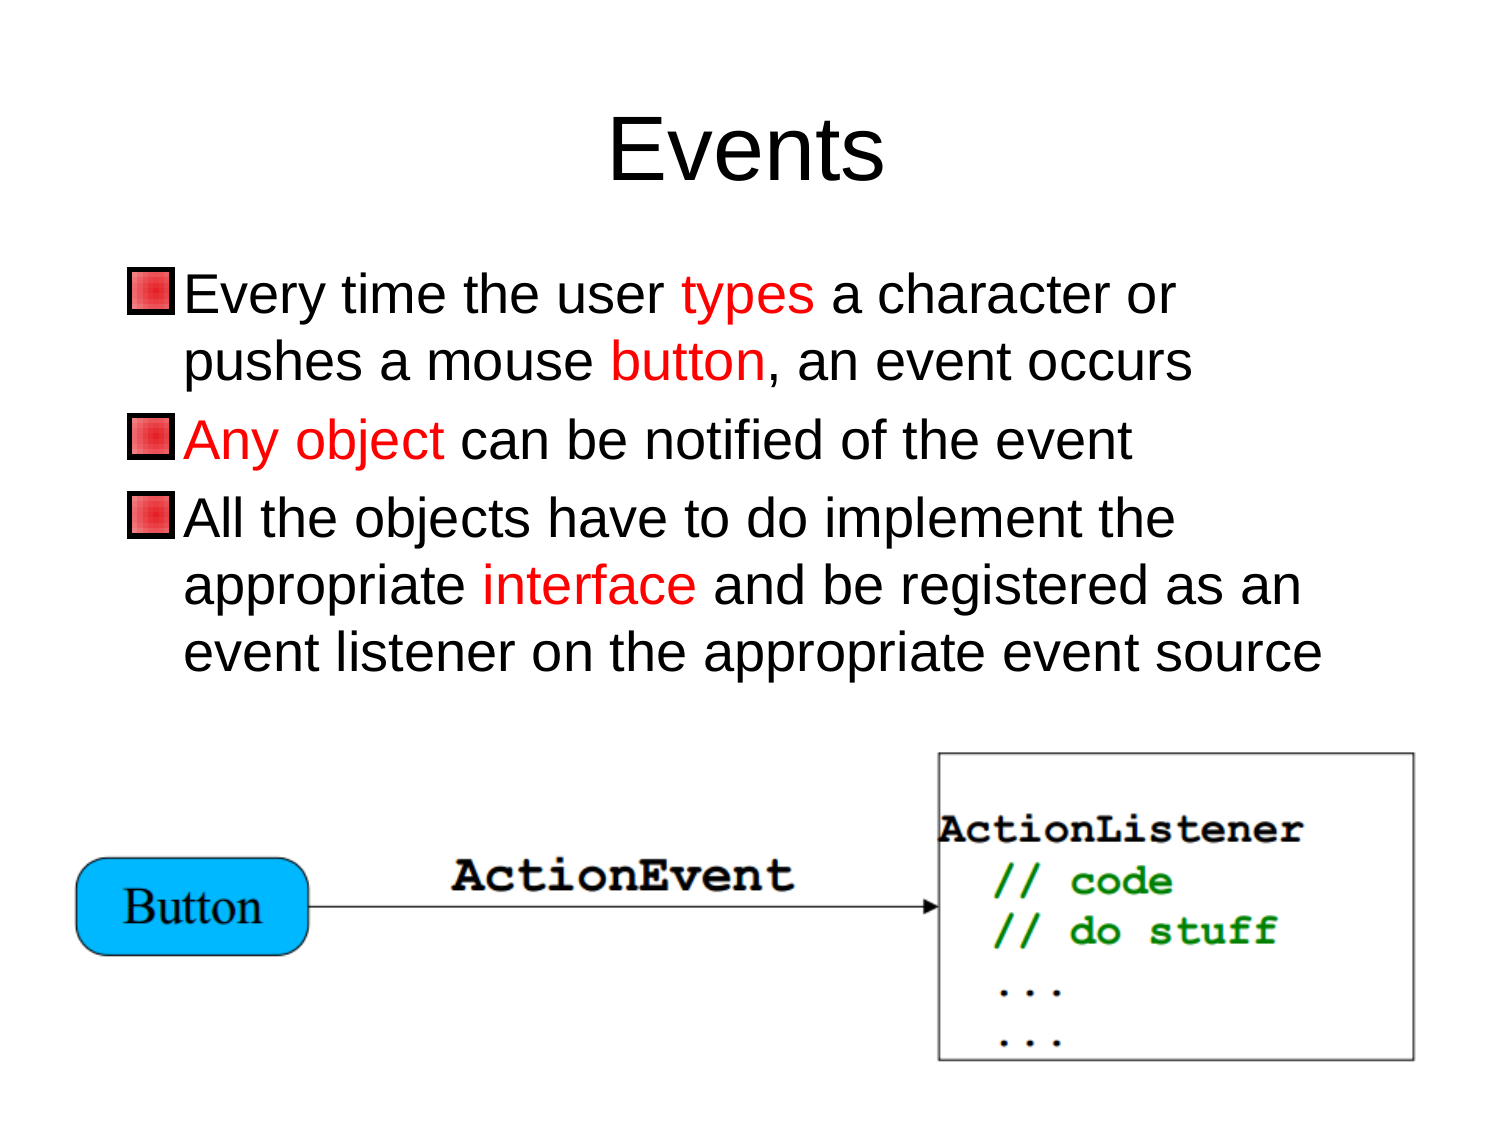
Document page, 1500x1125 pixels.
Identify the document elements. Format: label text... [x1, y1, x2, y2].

picture [127, 267, 175, 315]
title Events [109, 50, 1385, 238]
picture [127, 413, 175, 460]
picture [37, 737, 1444, 1074]
picture [127, 491, 175, 539]
list Every time the user types a character or pushes a mouse button, an event occurs Any object can be notified of the event All the objects have to do implement the appropriate interface and be registered as an event listener on the appropriate event source [112, 249, 1388, 700]
